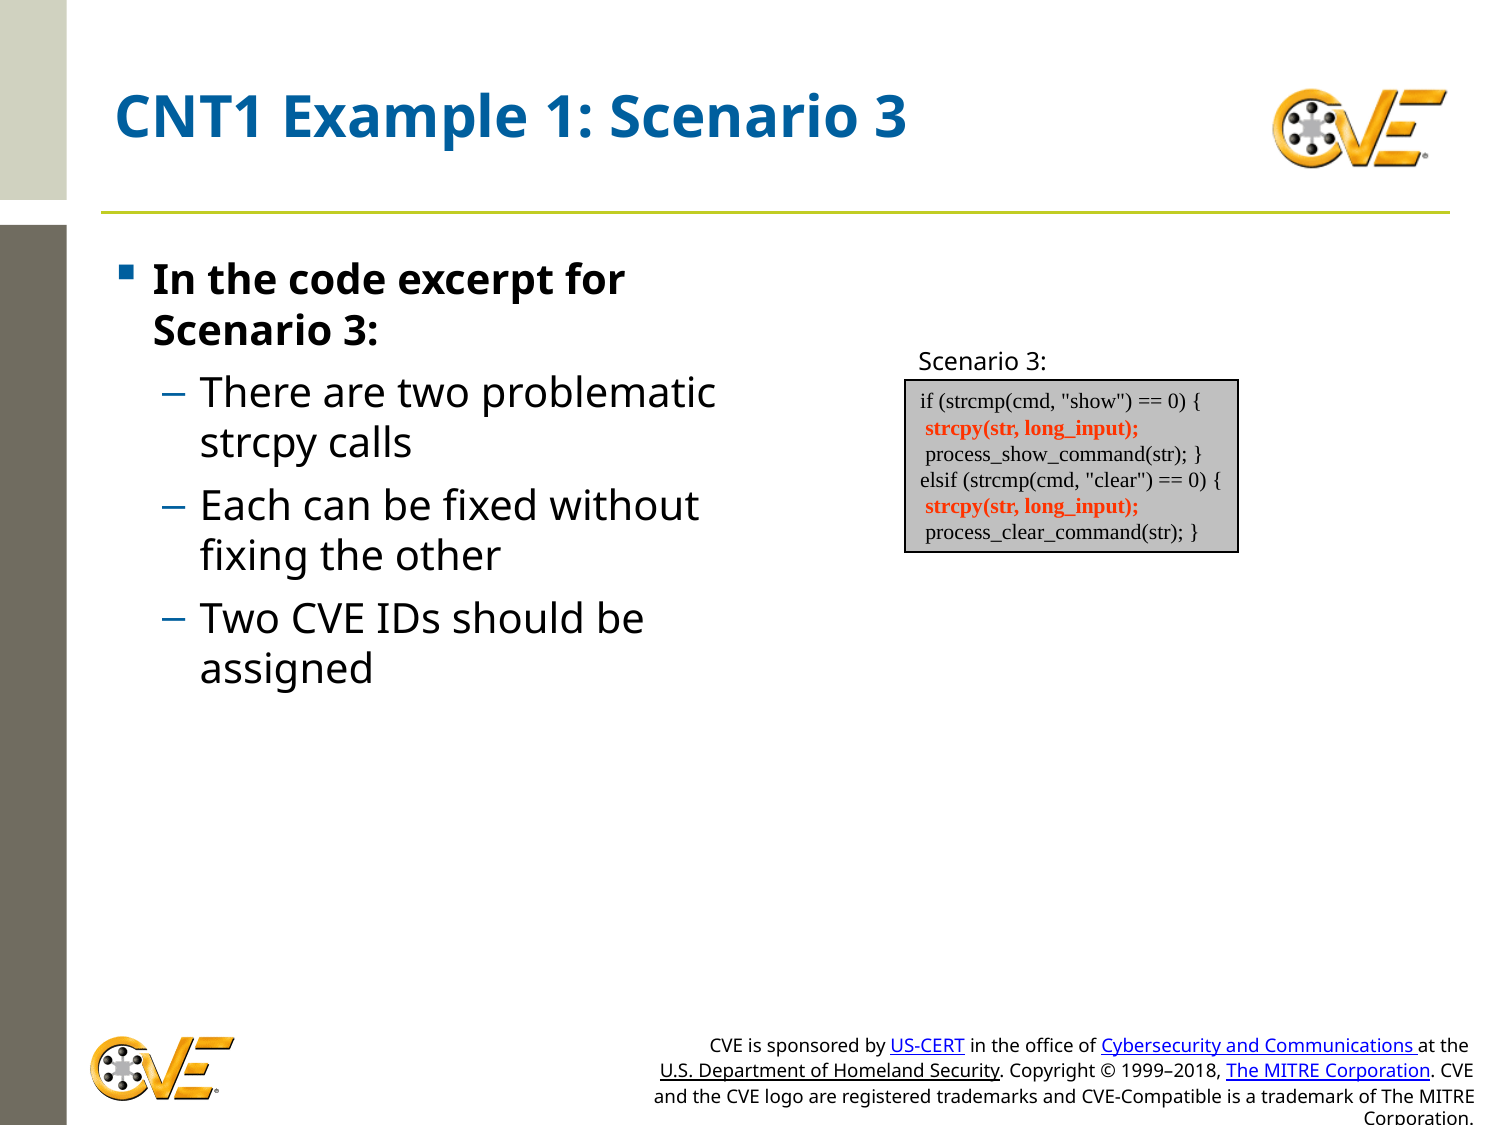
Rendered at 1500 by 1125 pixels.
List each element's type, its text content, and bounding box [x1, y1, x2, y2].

list In the code excerpt for Scenario 3: There are two problematic strcpy calls Each can be fixed without fixing the other Two CVE IDs should be assigned [99, 245, 763, 989]
picture [1269, 85, 1450, 172]
picture [87, 1033, 237, 1104]
title CNT1 Example 1: Scenario 3 [99, 45, 1262, 188]
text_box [903, 337, 1240, 555]
